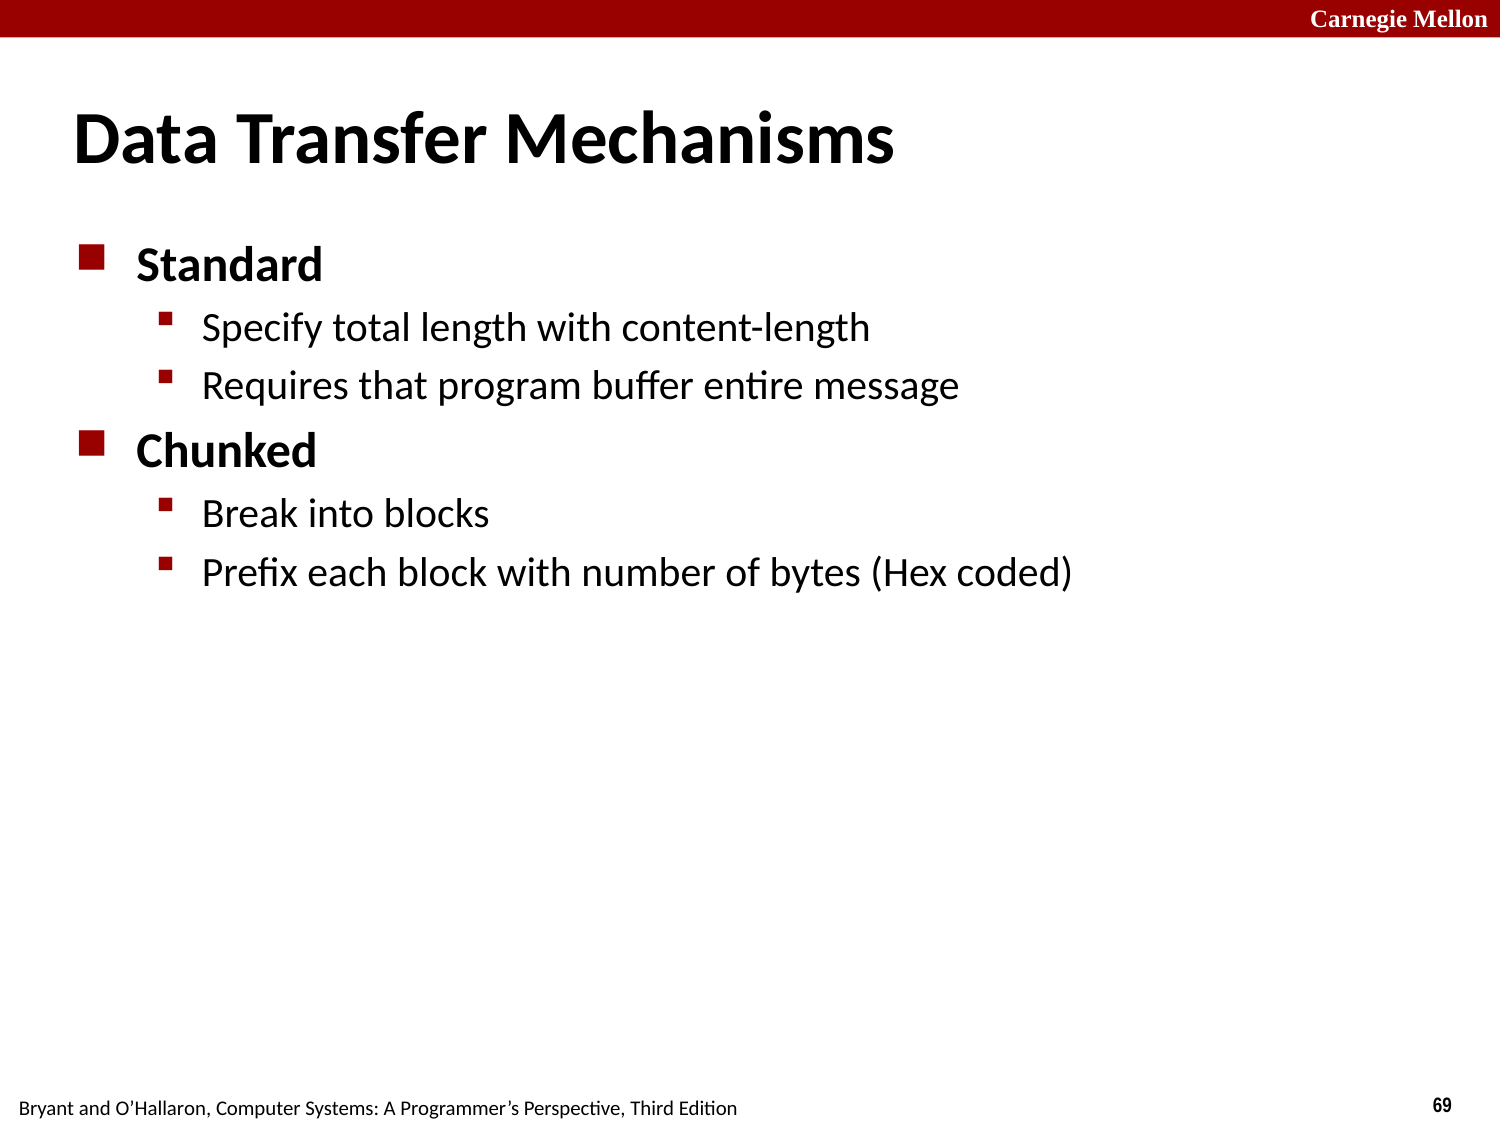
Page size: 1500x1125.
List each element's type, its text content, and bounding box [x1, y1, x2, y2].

list Standard Specify total length with content-length Requires that program buffer entire message Chunked Break into blocks Prefix each block with number of bytes (Hex coded) [64, 223, 1361, 1040]
title Data Transfer Mechanisms [58, 71, 1305, 197]
